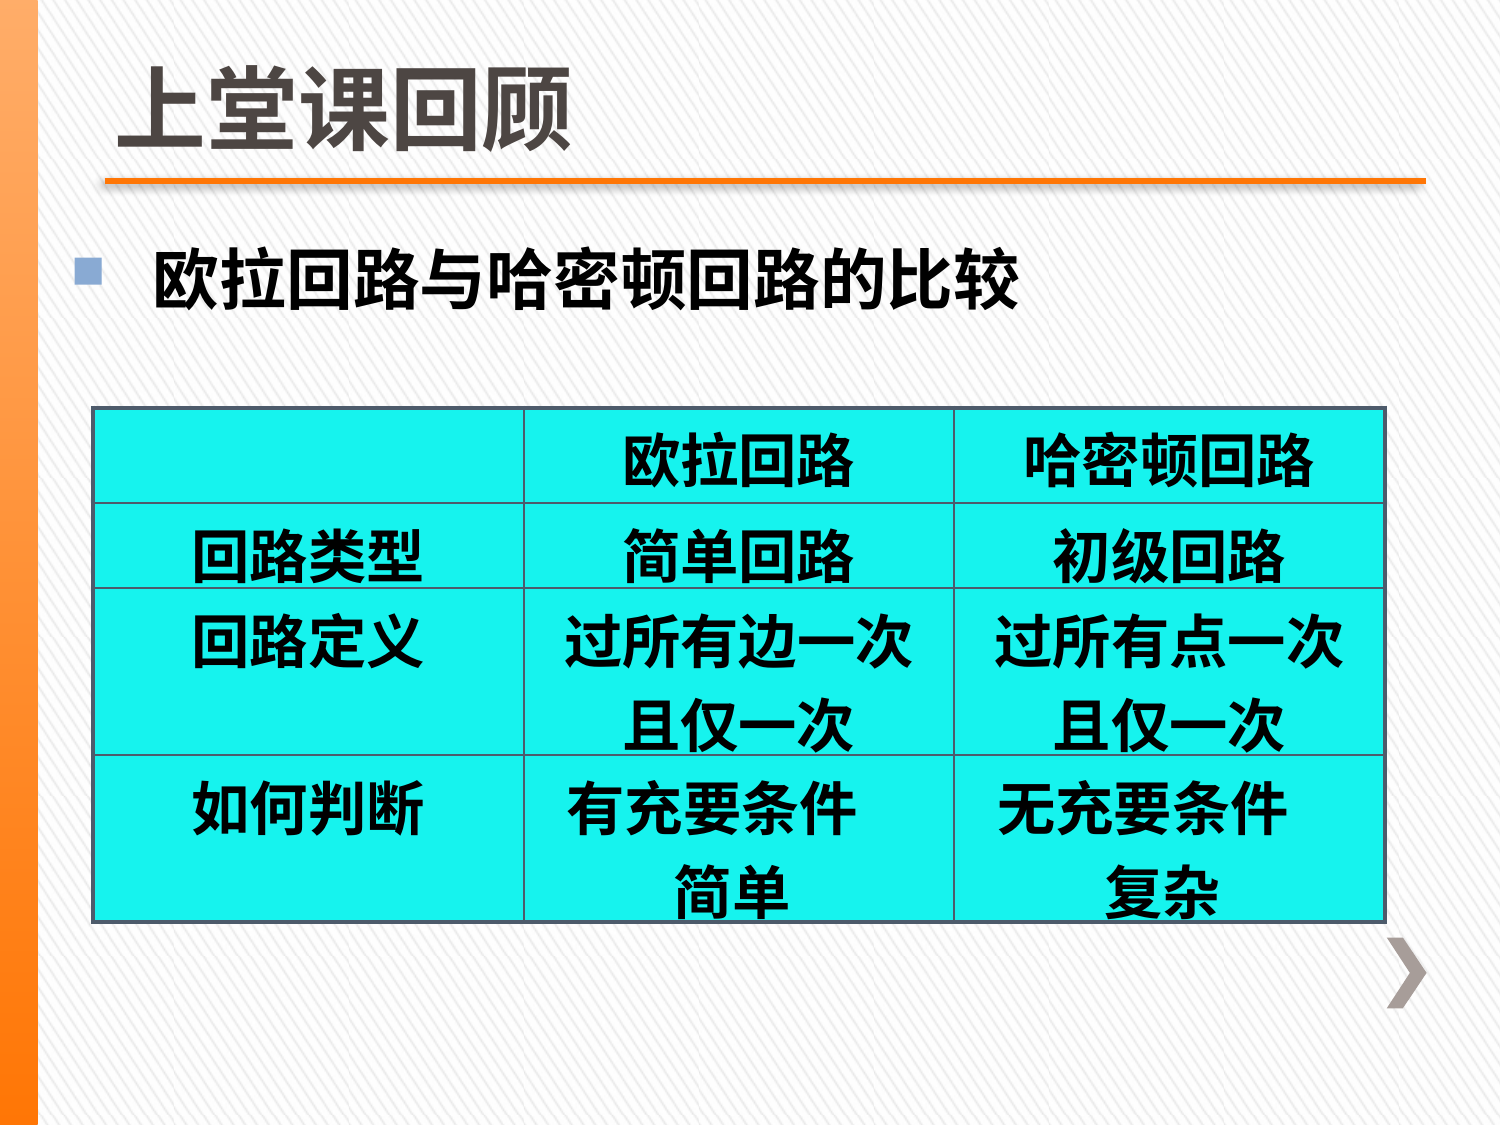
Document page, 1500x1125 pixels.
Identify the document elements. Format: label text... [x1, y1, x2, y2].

table_header 哈密顿回路 [955, 410, 1383, 502]
table_cell 如何判断 [95, 756, 523, 920]
table_header 欧拉回路 [525, 410, 953, 502]
table_header [95, 410, 523, 502]
table_cell 回路类型 [95, 504, 523, 587]
table_cell 回路定义 [95, 589, 523, 754]
table_cell 过所有边一次且仅一次 [525, 589, 953, 754]
table_cell 过所有点一次且仅一次 [955, 589, 1383, 754]
table_cell 有充要条件 简单 [525, 756, 953, 920]
table_cell 初级回路 [955, 504, 1383, 587]
table_cell 无充要条件 复杂 [955, 756, 1383, 920]
title 上堂课回顾 [99, 0, 1422, 170]
text_box 欧拉回路与哈密顿回路的比较 [55, 230, 1086, 325]
table_cell 简单回路 [525, 504, 953, 587]
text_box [0, 281, 37, 285]
